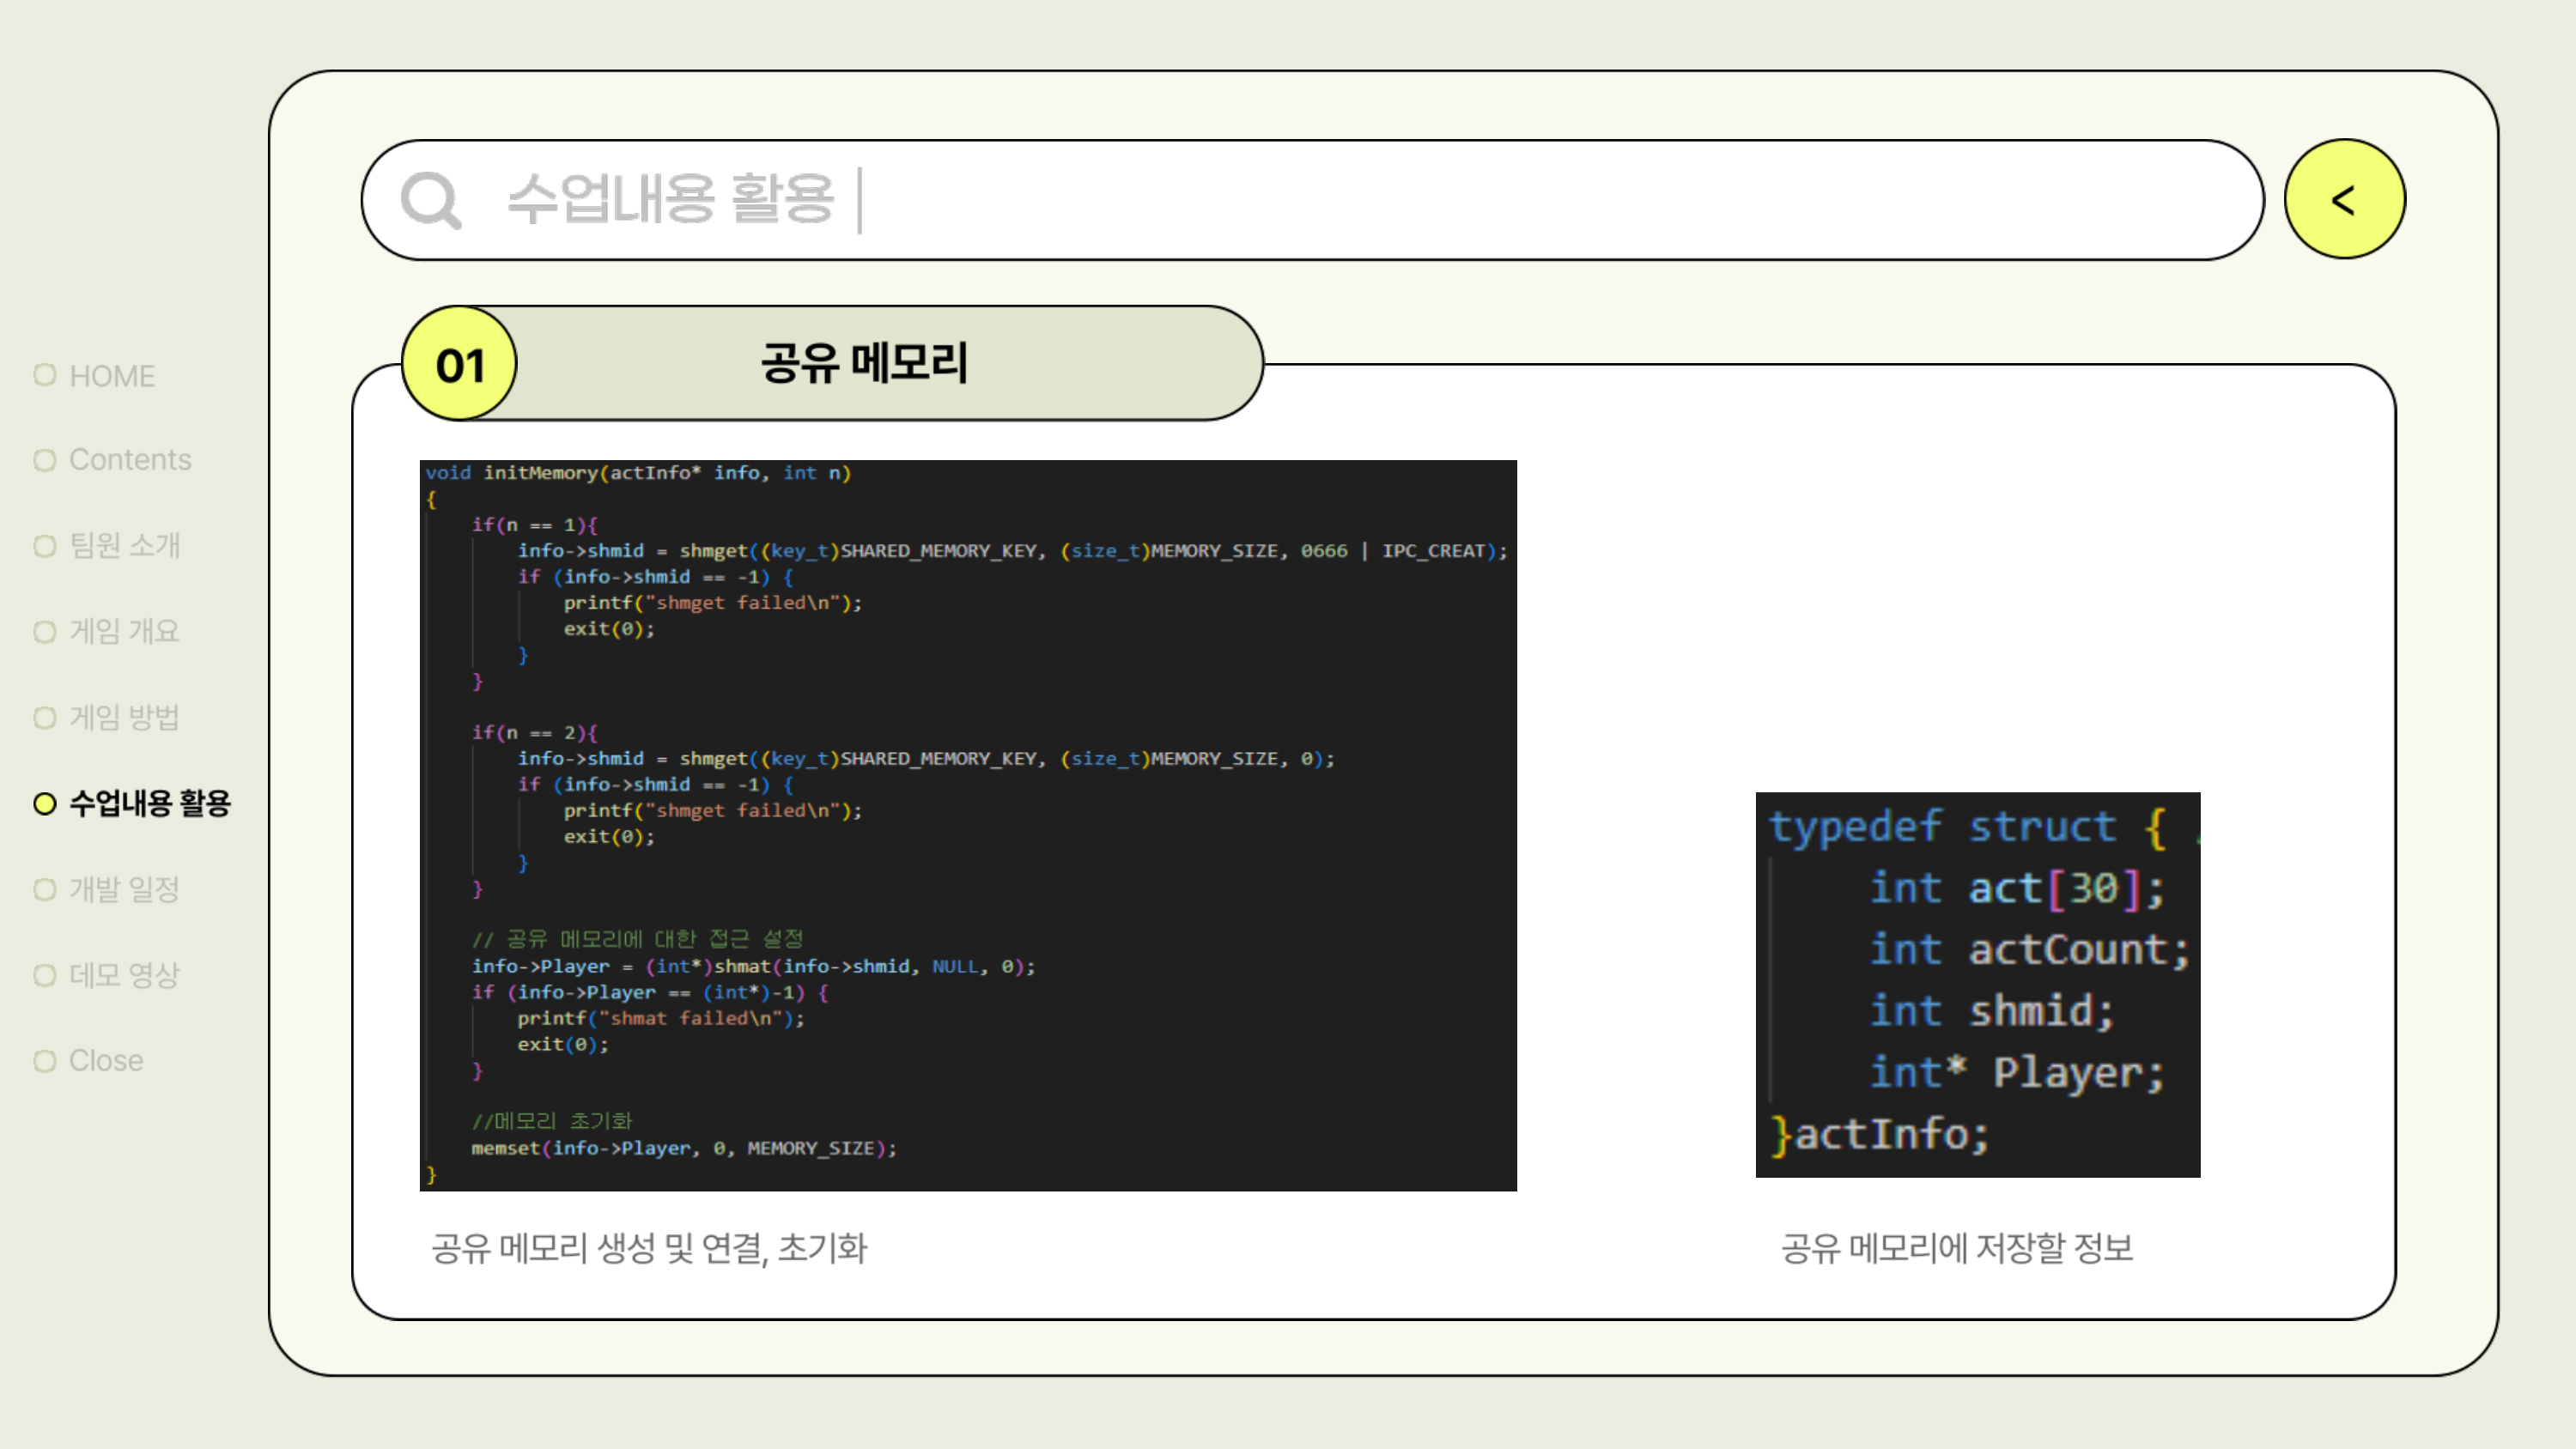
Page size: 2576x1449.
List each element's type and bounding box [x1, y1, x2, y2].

text_box [33, 621, 58, 645]
picture [421, 1214, 901, 1307]
text_box [33, 792, 54, 816]
text_box [360, 139, 2266, 263]
picture [1771, 1214, 2166, 1307]
text_box [33, 363, 53, 387]
text_box [2283, 138, 2313, 262]
text_box [420, 460, 1518, 1191]
text_box [400, 171, 462, 231]
picture [60, 601, 209, 681]
text_box [545, 304, 1267, 422]
text_box [33, 1050, 54, 1074]
text_box [1756, 792, 2201, 1179]
picture [2314, 139, 2404, 276]
picture [60, 859, 209, 939]
picture [60, 687, 209, 767]
text_box [351, 363, 2398, 1322]
picture [58, 770, 260, 853]
text_box [33, 706, 58, 731]
picture [488, 143, 890, 293]
picture [260, 304, 1255, 440]
picture [58, 945, 209, 1109]
picture [58, 512, 210, 595]
picture [58, 337, 223, 508]
text_box [33, 449, 54, 473]
text_box [825, 197, 894, 204]
text_box [33, 964, 56, 988]
text_box [33, 878, 56, 902]
text_box [33, 535, 58, 559]
text_box [268, 69, 2501, 1379]
